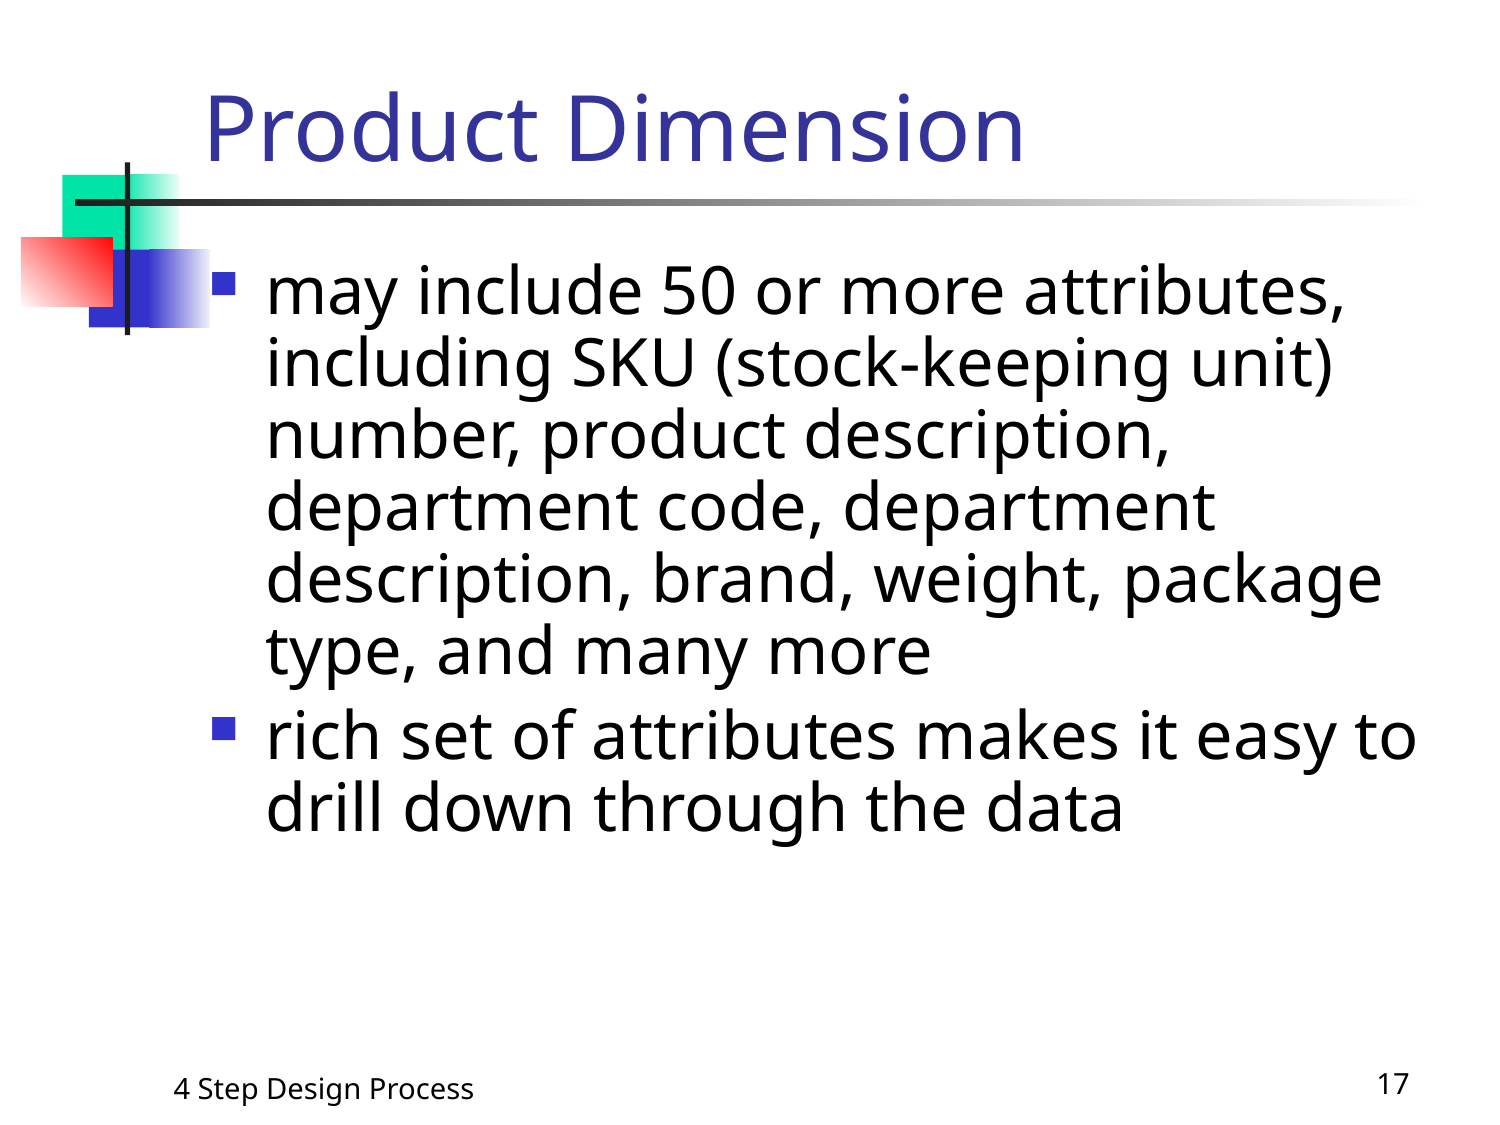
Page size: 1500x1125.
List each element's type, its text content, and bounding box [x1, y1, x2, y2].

slide_number 17 [1112, 1037, 1426, 1113]
footer 4 Step Design Process [158, 1037, 634, 1113]
title Product Dimension [187, 0, 1467, 188]
list may include 50 or more attributes, including SKU (stock-keeping unit) number, product description, department code, department description, brand, weight, package type, and many more rich set of attributes makes it easy to drill down through the data [193, 249, 1470, 1007]
